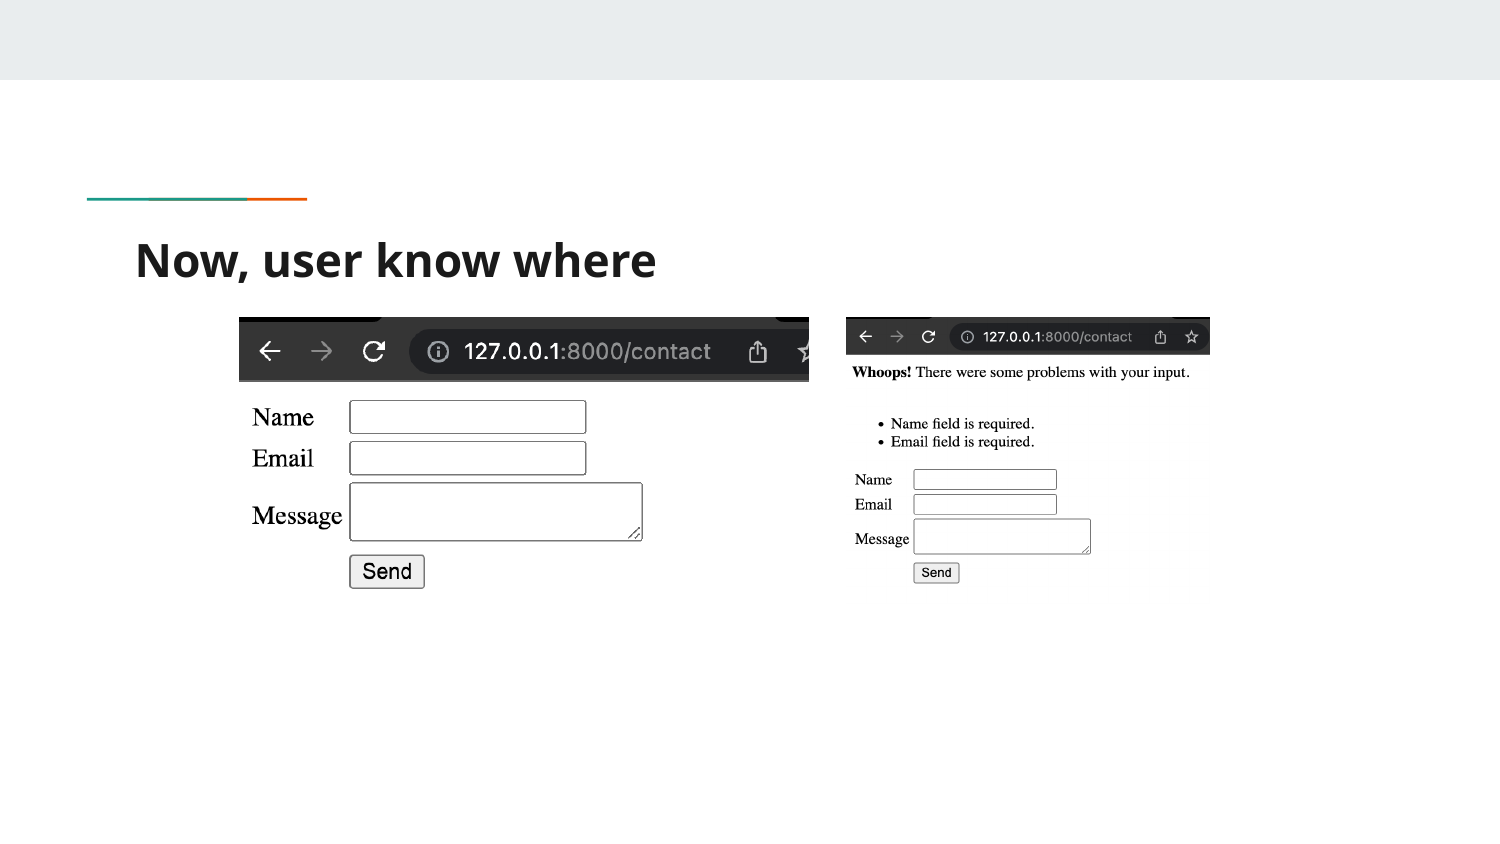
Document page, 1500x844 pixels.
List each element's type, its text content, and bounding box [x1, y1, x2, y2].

picture [846, 316, 1210, 605]
title Now, user know where [119, 216, 1381, 305]
picture [239, 316, 809, 605]
